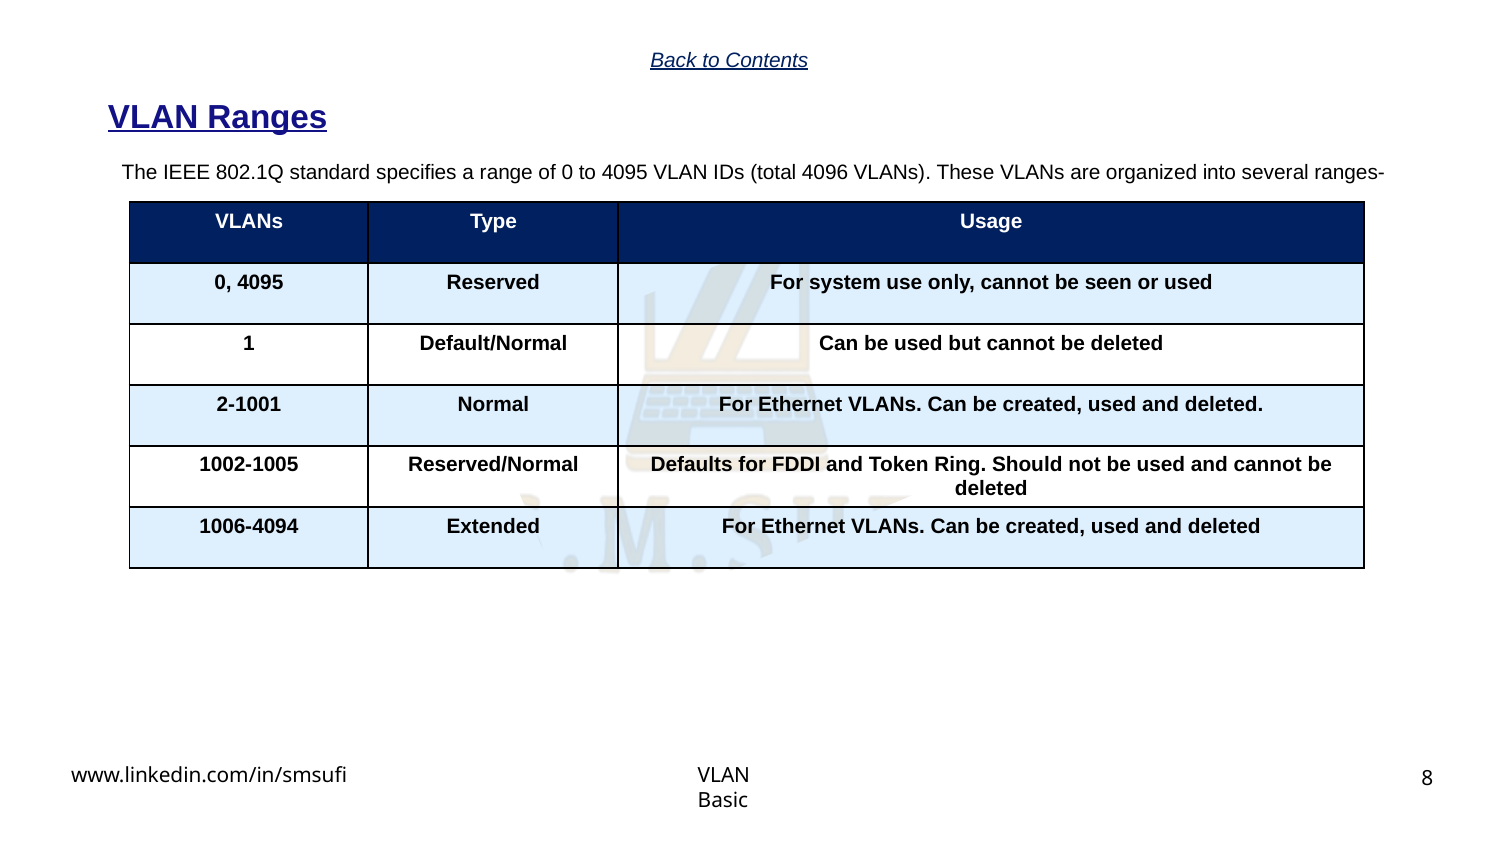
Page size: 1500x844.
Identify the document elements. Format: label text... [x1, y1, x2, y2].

table_cell Default/Normal [369, 325, 617, 384]
table_cell For Ethernet VLANs. Can be created, used and deleted. [619, 386, 1363, 445]
table_cell For system use only, cannot be seen or used [619, 264, 1363, 323]
table_cell 1 [130, 325, 367, 384]
table_header VLANs [130, 203, 367, 262]
title VLAN Ranges [93, 87, 1387, 143]
table_cell Normal [369, 386, 617, 445]
text_box The IEEE 802.1Q standard specifies a range of 0 to 4095 VLAN IDs (total 4096 VLANs). These VLANs are organized into several ranges- [106, 139, 1426, 192]
table_cell Extended [369, 508, 617, 567]
table_cell Reserved [369, 264, 617, 323]
table_cell 1002-1005 [130, 447, 367, 506]
table_cell Can be used but cannot be deleted [619, 325, 1363, 384]
table_cell 2-1001 [130, 386, 367, 445]
table_cell Defaults for FDDI and Token Ring. Should not be used and cannot be deleted [619, 447, 1363, 506]
table_cell 1006-4094 [130, 508, 367, 567]
table_header Type [369, 203, 617, 262]
table_cell 0, 4095 [130, 264, 367, 323]
table_cell Reserved/Normal [369, 447, 617, 506]
table_header Usage [619, 203, 1363, 262]
table_cell For Ethernet VLANs. Can be created, used and deleted [619, 508, 1363, 567]
slide_number 8 [1406, 746, 1462, 811]
text_box Back to Contents [635, 38, 845, 79]
